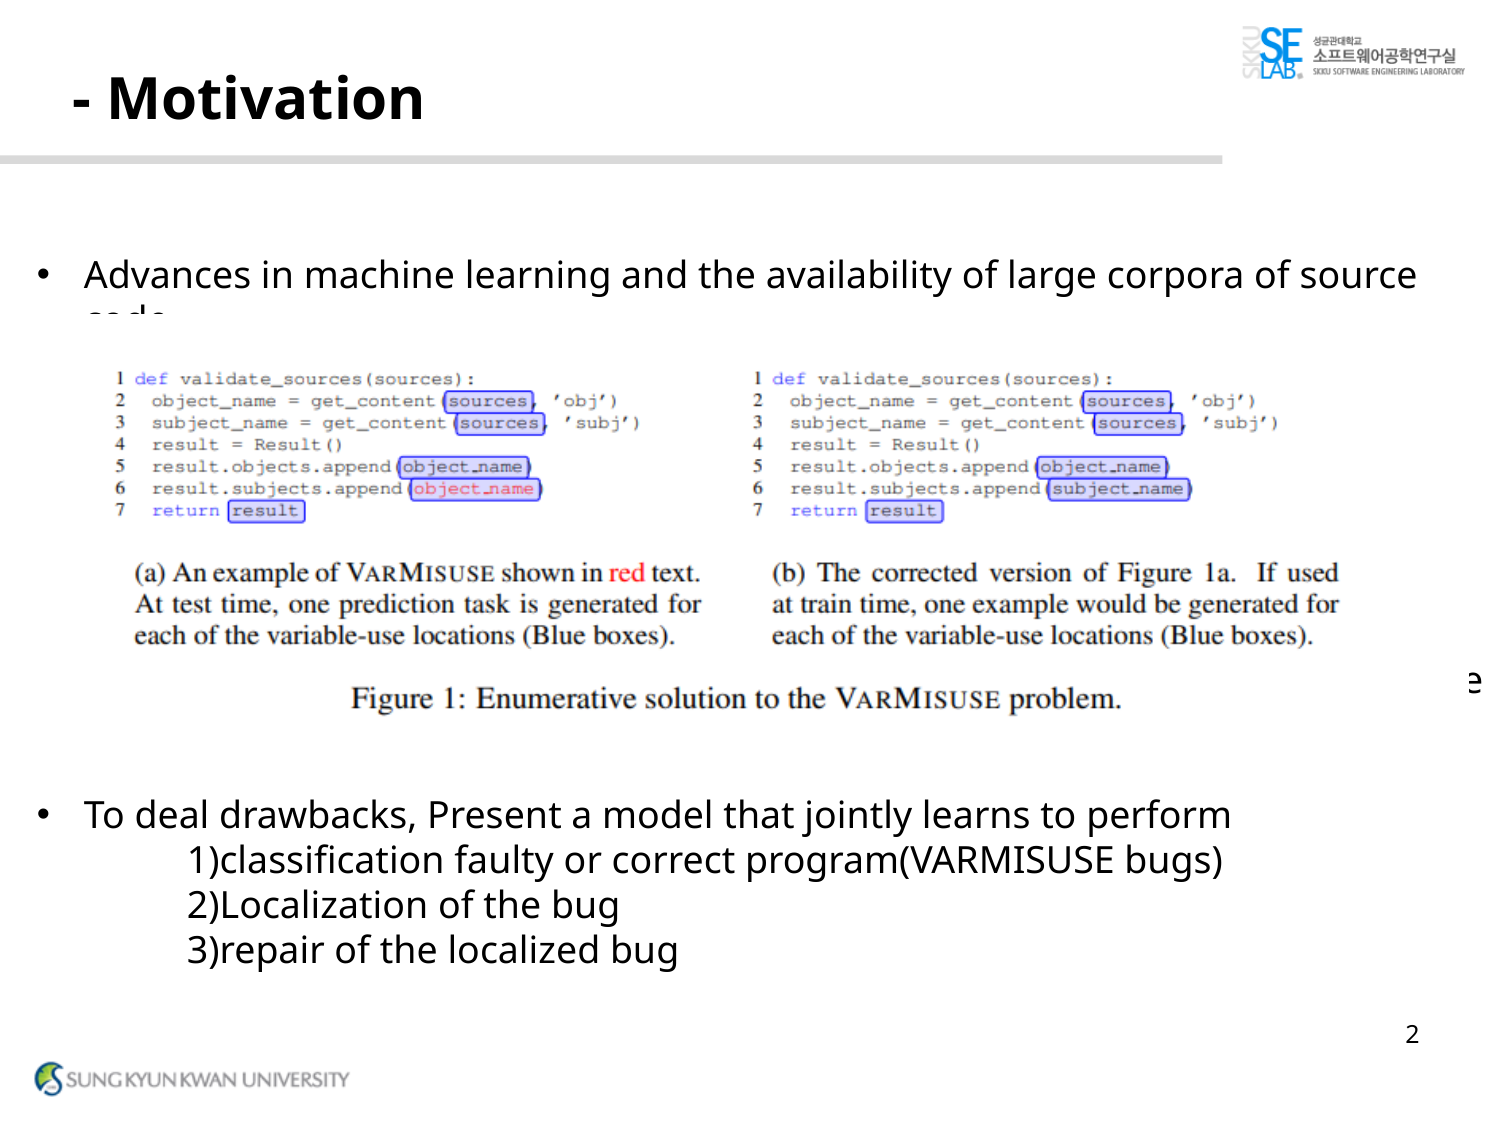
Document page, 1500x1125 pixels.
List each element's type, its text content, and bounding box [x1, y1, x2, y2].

picture [1391, 0, 1500, 134]
slide_number 2 [1076, 1024, 1428, 1059]
title - Motivation [64, 0, 1391, 194]
text_box Advances in machine learning and the availability of large corpora of source code Allamanis et al.(2018) proposed the problem of variable misuse(VARMISUSE) Enumerative strategy has some key technical drawbacks. 1) Enumerating over a number of independent prediction problems -> important shared context is lost 2) in the training, the bug is always only at the position of the slot -> mismatch between training and test distributions hampers the prediction accuracy of the model To deal drawbacks, Present a model that jointly learns to perform 1)classification faulty or correct program(VARMISUSE bugs) 2)Localization of the bug 3)repair of the localized bug [29, 243, 1500, 1024]
picture [31, 314, 1469, 757]
picture [17, 1046, 366, 1110]
